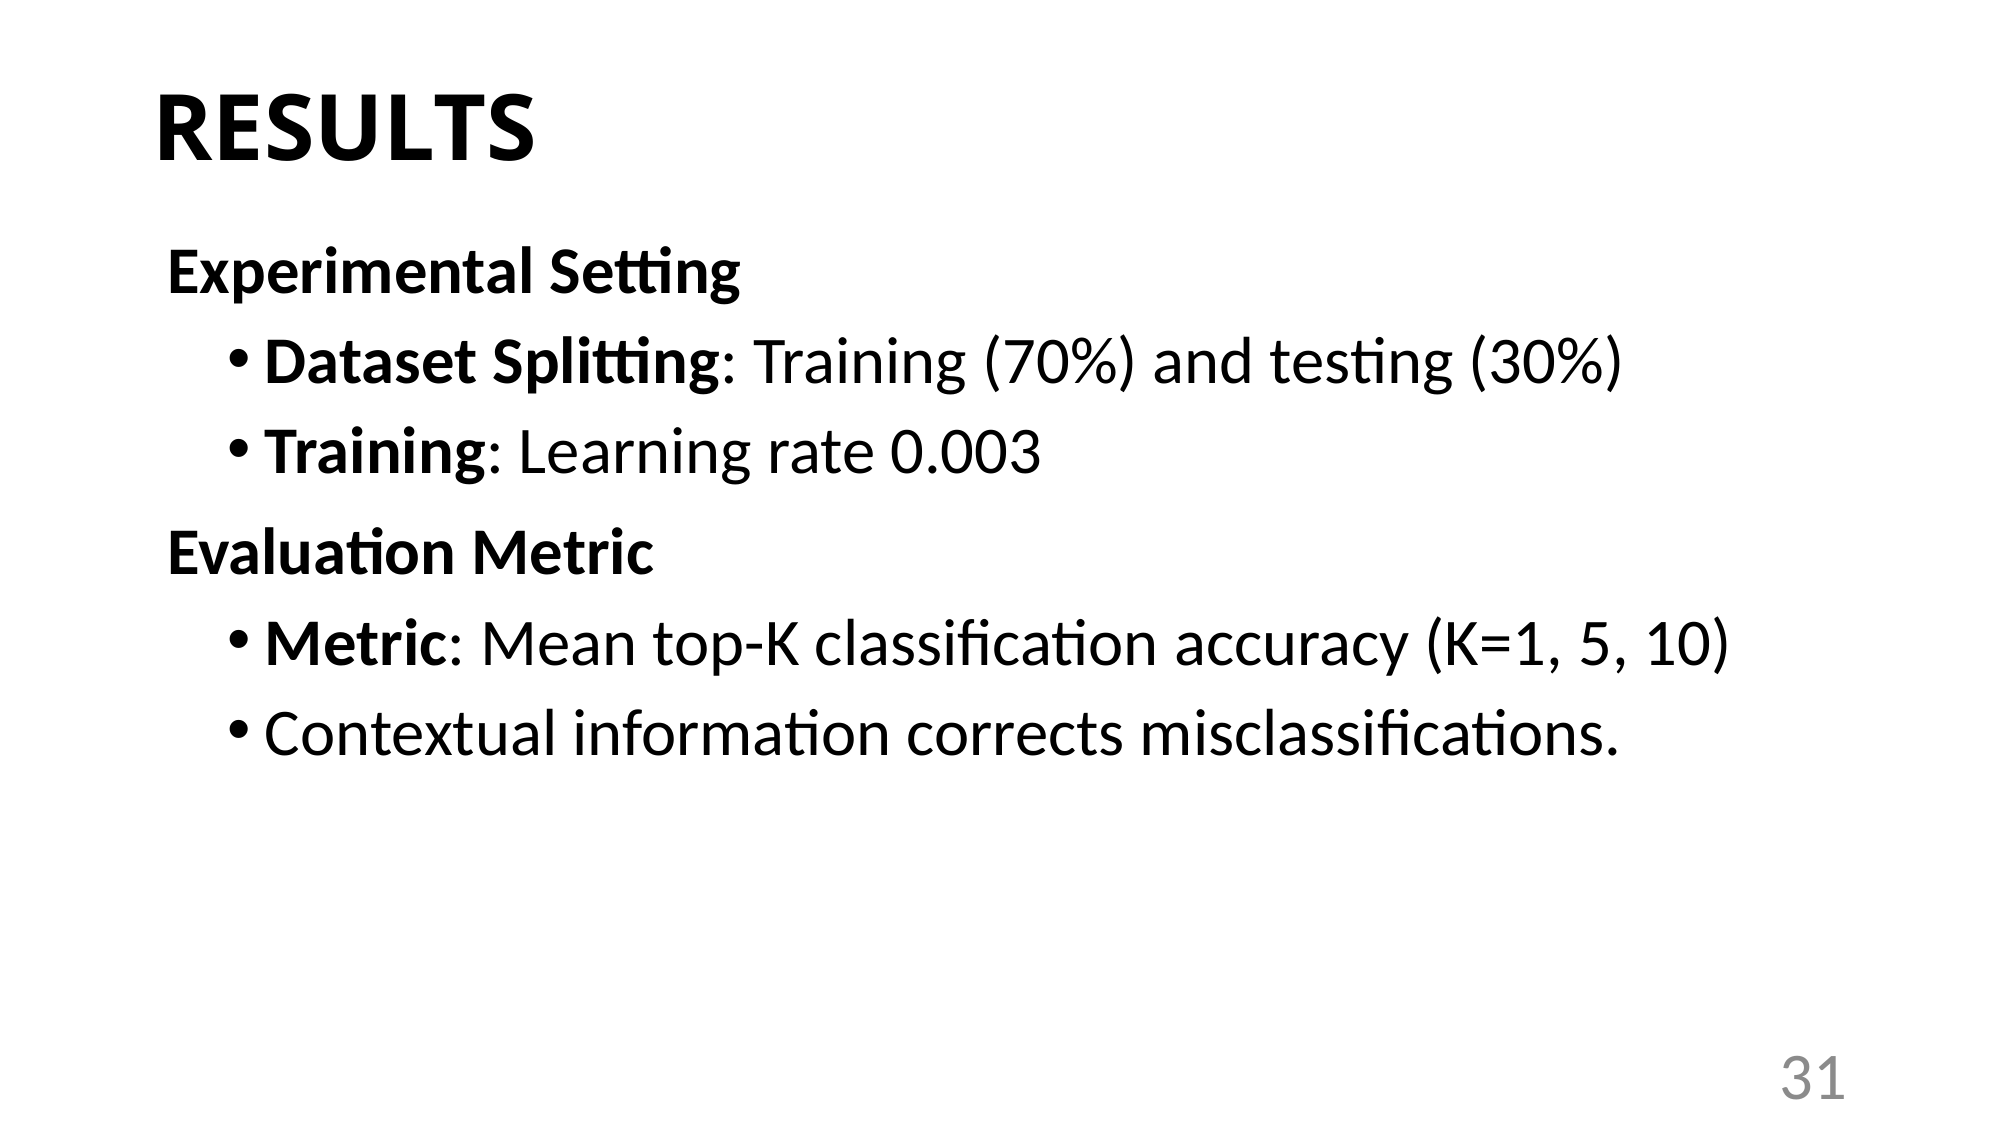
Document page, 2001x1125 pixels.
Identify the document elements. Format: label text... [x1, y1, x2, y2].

list Experimental Setting Dataset Splitting: Training (70%) and testing (30%) Training: Learning rate 0.003 Evaluation Metric Metric: Mean top-K classification accuracy (K=1, 5, 10) Contextual information corrects misclassifications. [137, 218, 1885, 1023]
title RESULTS [137, 22, 1863, 218]
slide_number 31 [1412, 1042, 1863, 1103]
